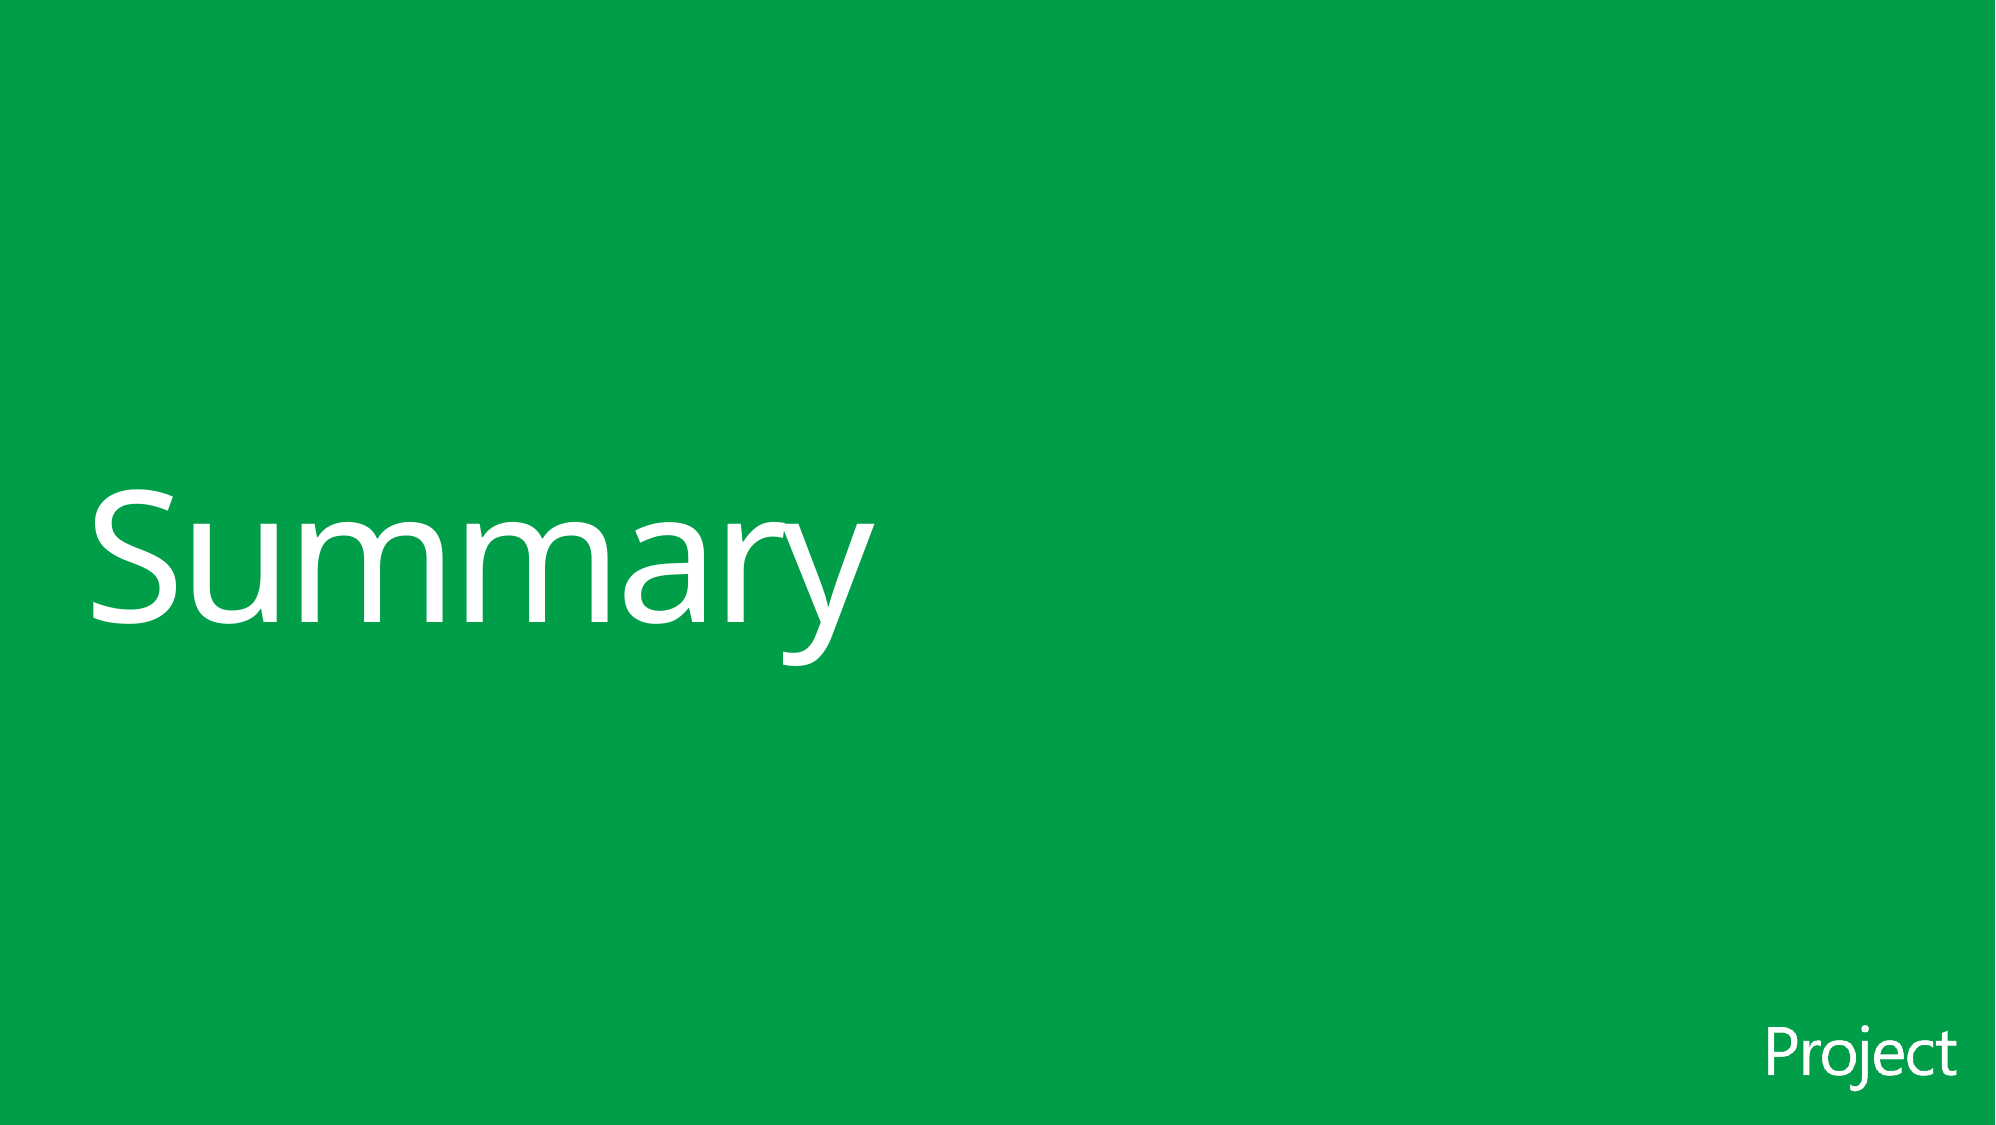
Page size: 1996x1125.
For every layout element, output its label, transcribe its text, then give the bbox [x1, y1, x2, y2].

picture [1739, 991, 1985, 1125]
title Summary [84, 462, 1910, 663]
